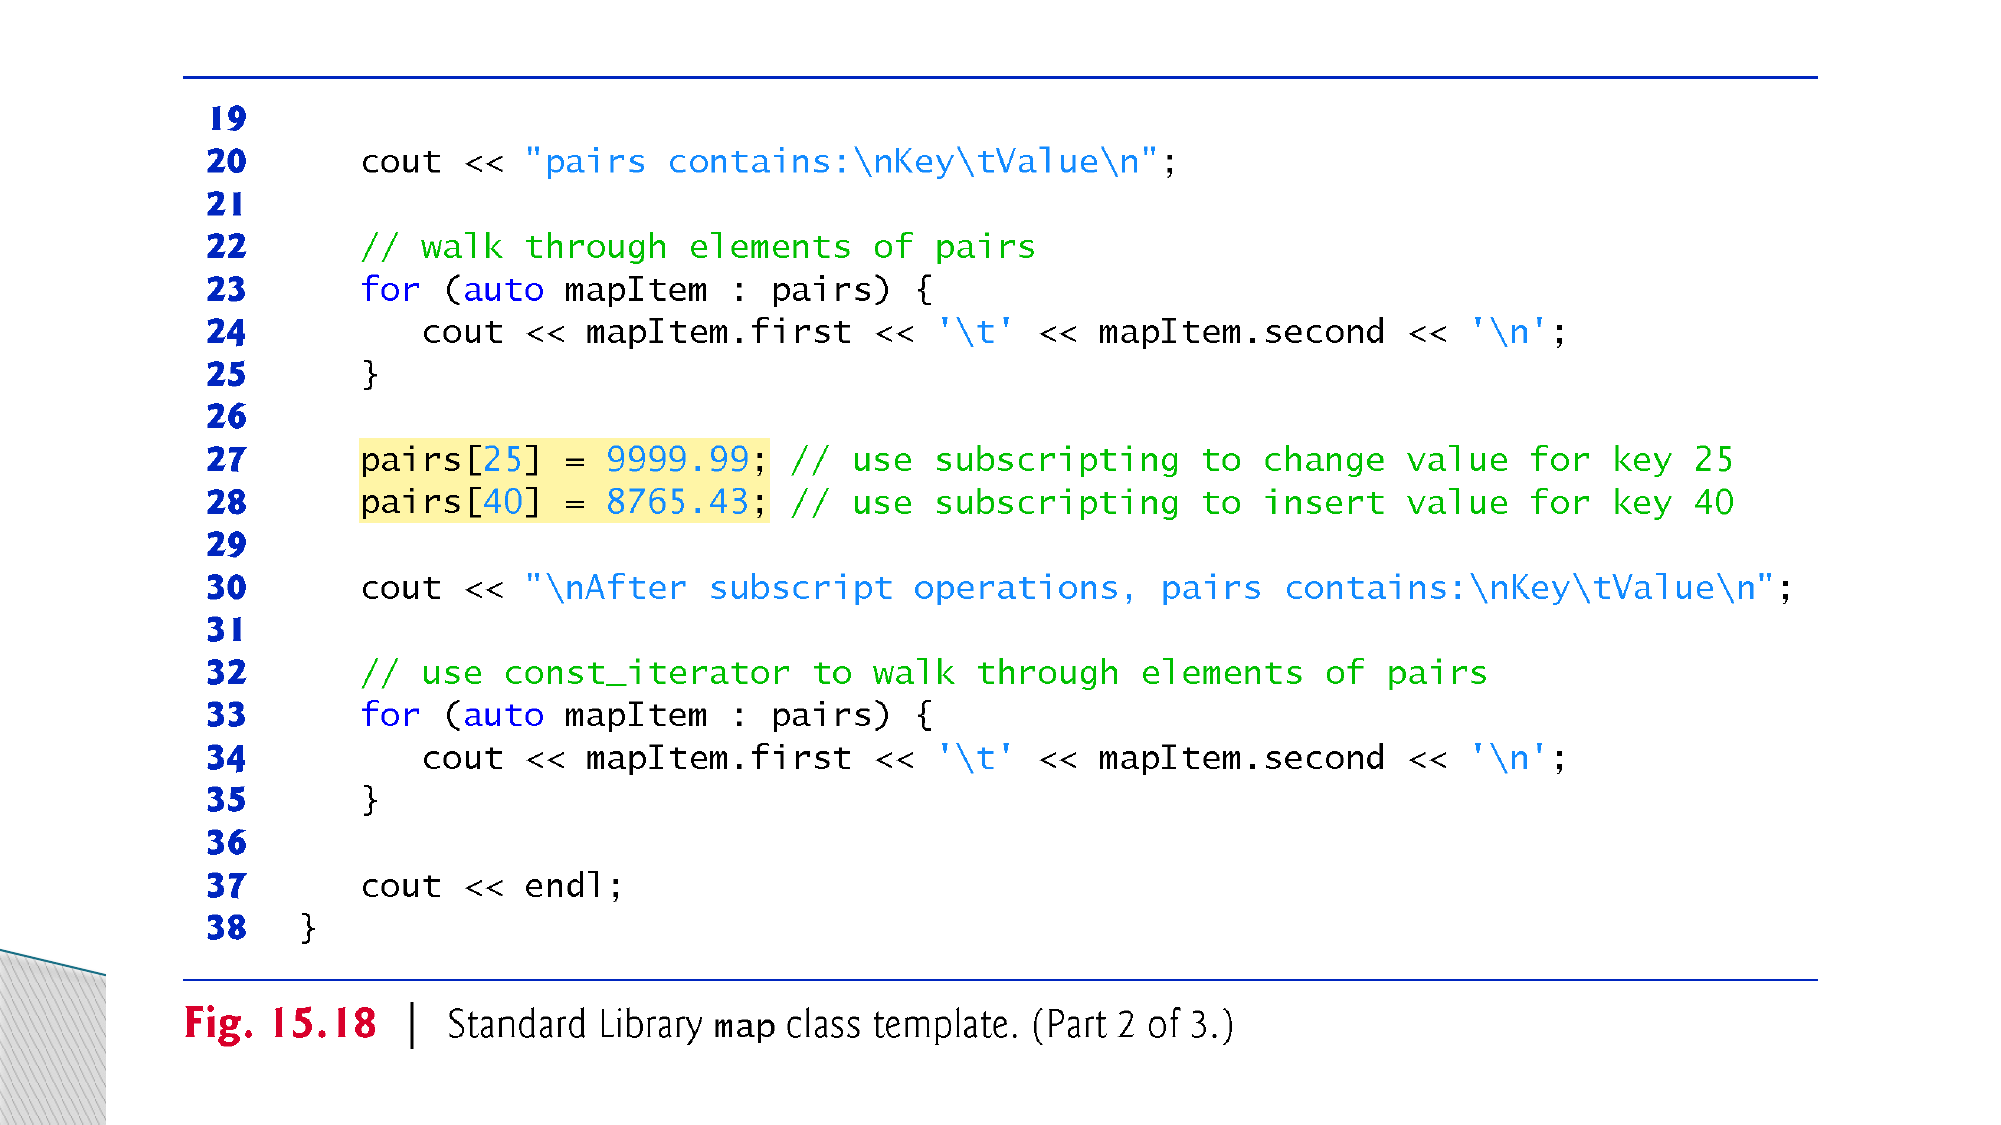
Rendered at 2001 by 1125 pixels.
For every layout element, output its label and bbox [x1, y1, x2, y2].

picture [105, 0, 1894, 1125]
